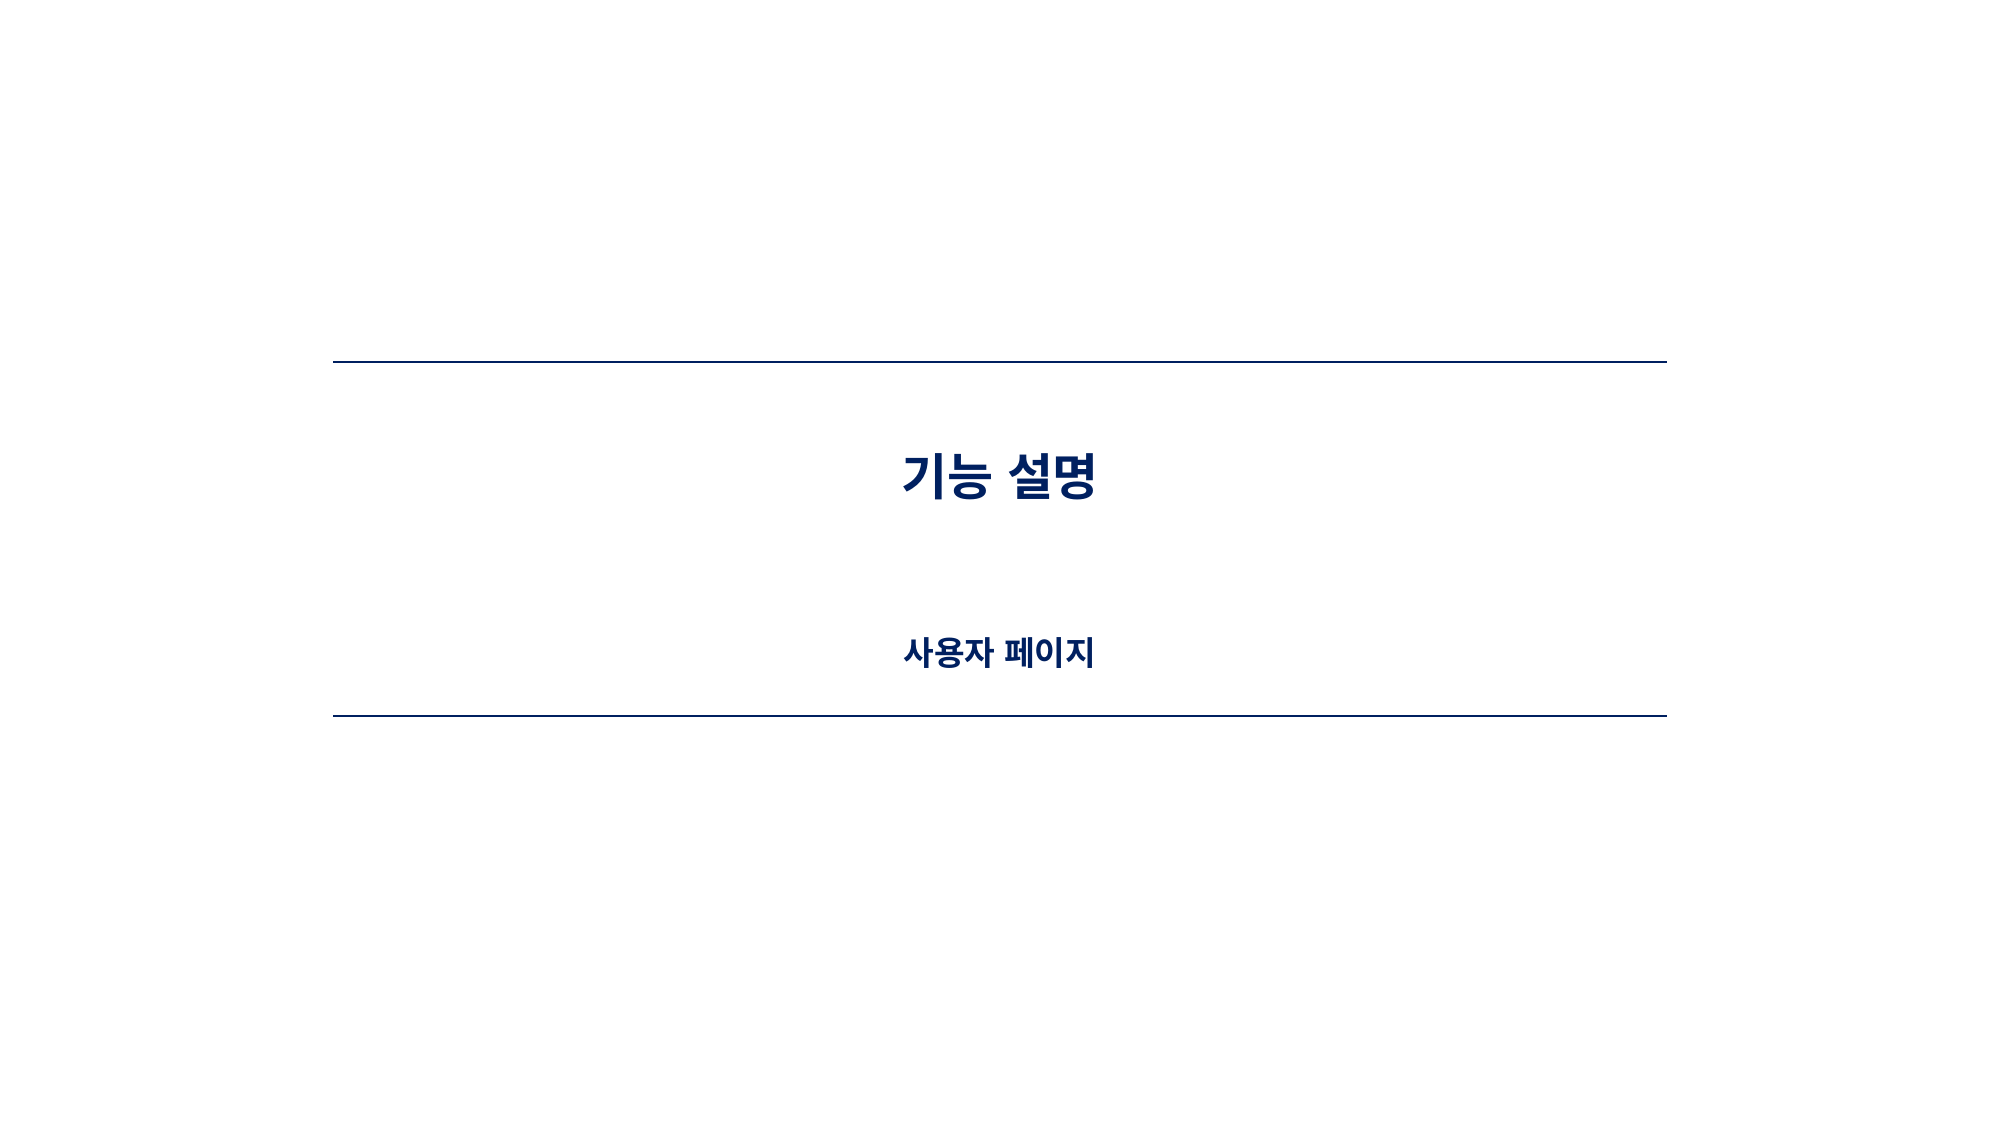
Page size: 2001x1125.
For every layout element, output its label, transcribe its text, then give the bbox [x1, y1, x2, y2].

table_cell 사용자 페이지 [333, 586, 1667, 715]
table_header 기능 설명 [333, 363, 1667, 586]
